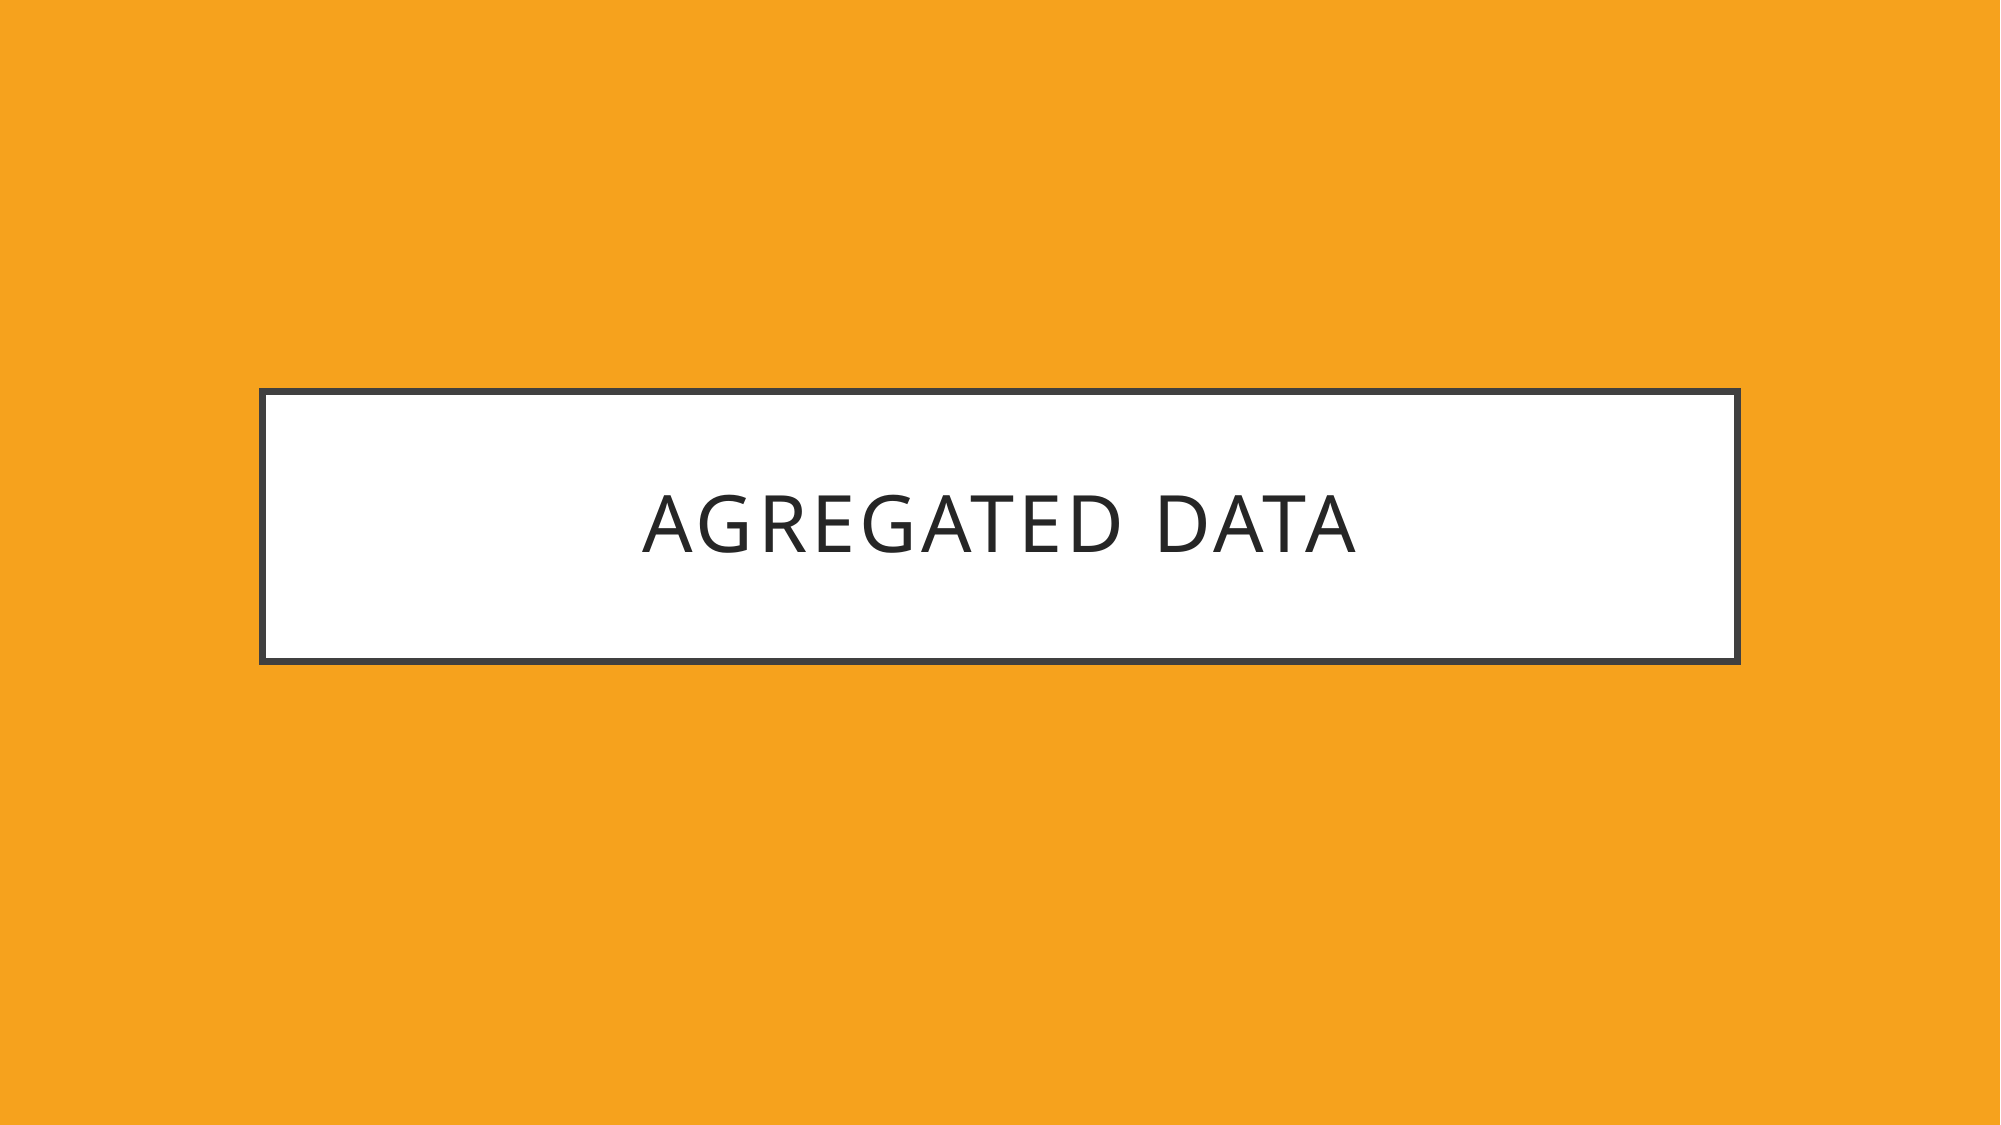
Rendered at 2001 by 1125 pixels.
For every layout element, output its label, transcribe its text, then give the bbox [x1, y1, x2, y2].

title agregated data [259, 388, 1741, 665]
